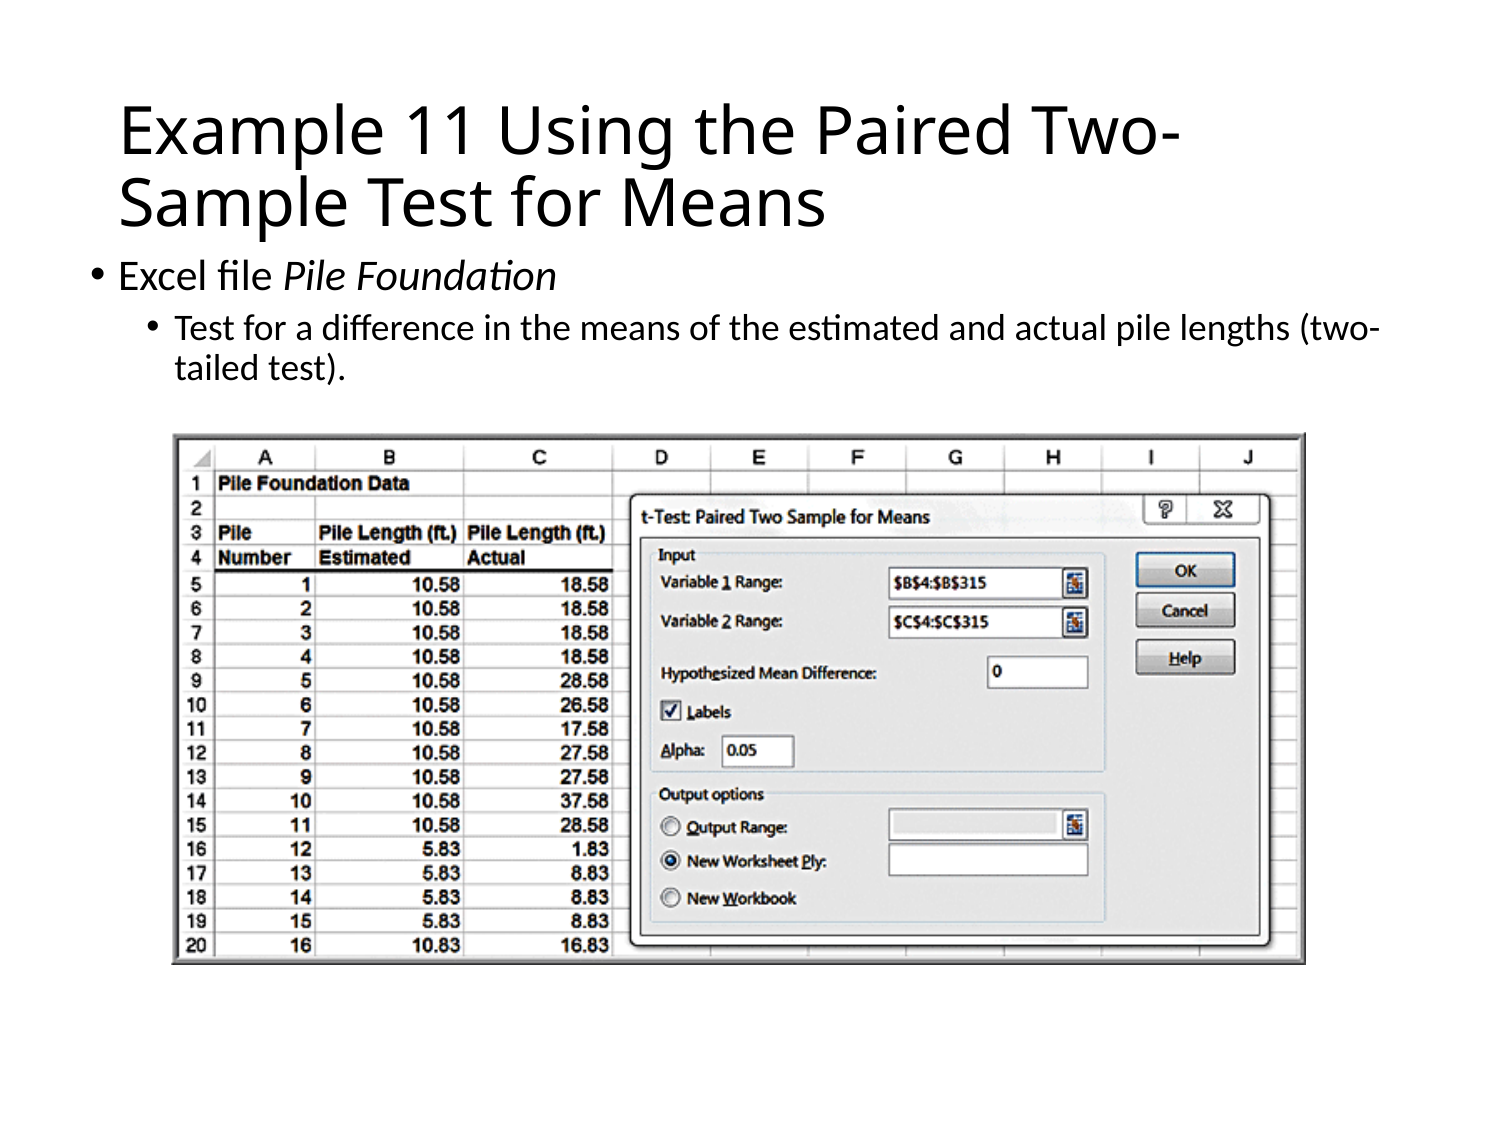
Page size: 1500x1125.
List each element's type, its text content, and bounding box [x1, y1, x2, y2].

list Excel file Pile Foundation Test for a difference in the means of the estimated and actual pile lengths (two-tailed test). [75, 245, 1425, 988]
picture [171, 432, 1306, 965]
title Example 11 Using the Paired Two-Sample Test for Means [103, 59, 1397, 245]
